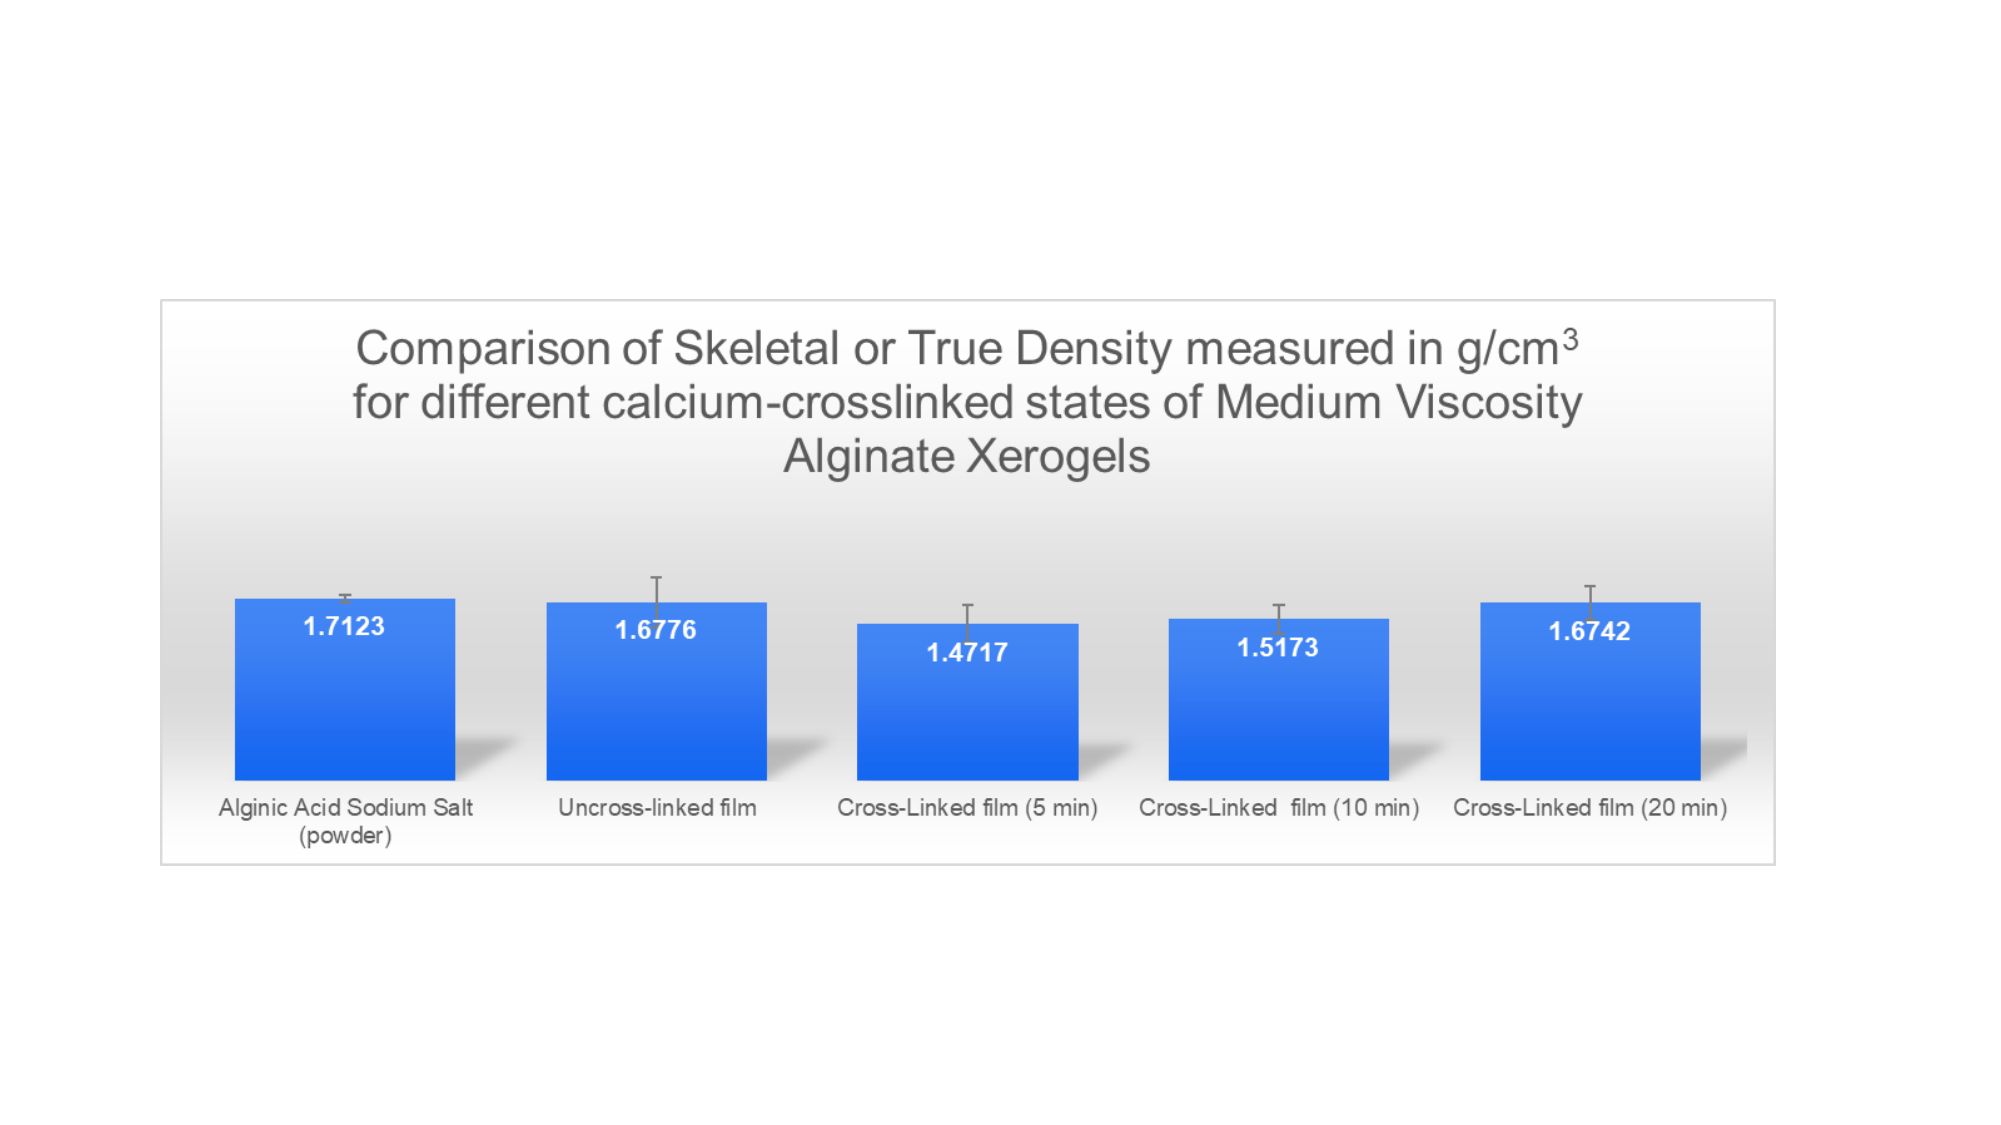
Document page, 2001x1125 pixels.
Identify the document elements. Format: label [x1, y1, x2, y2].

picture [160, 299, 1776, 866]
